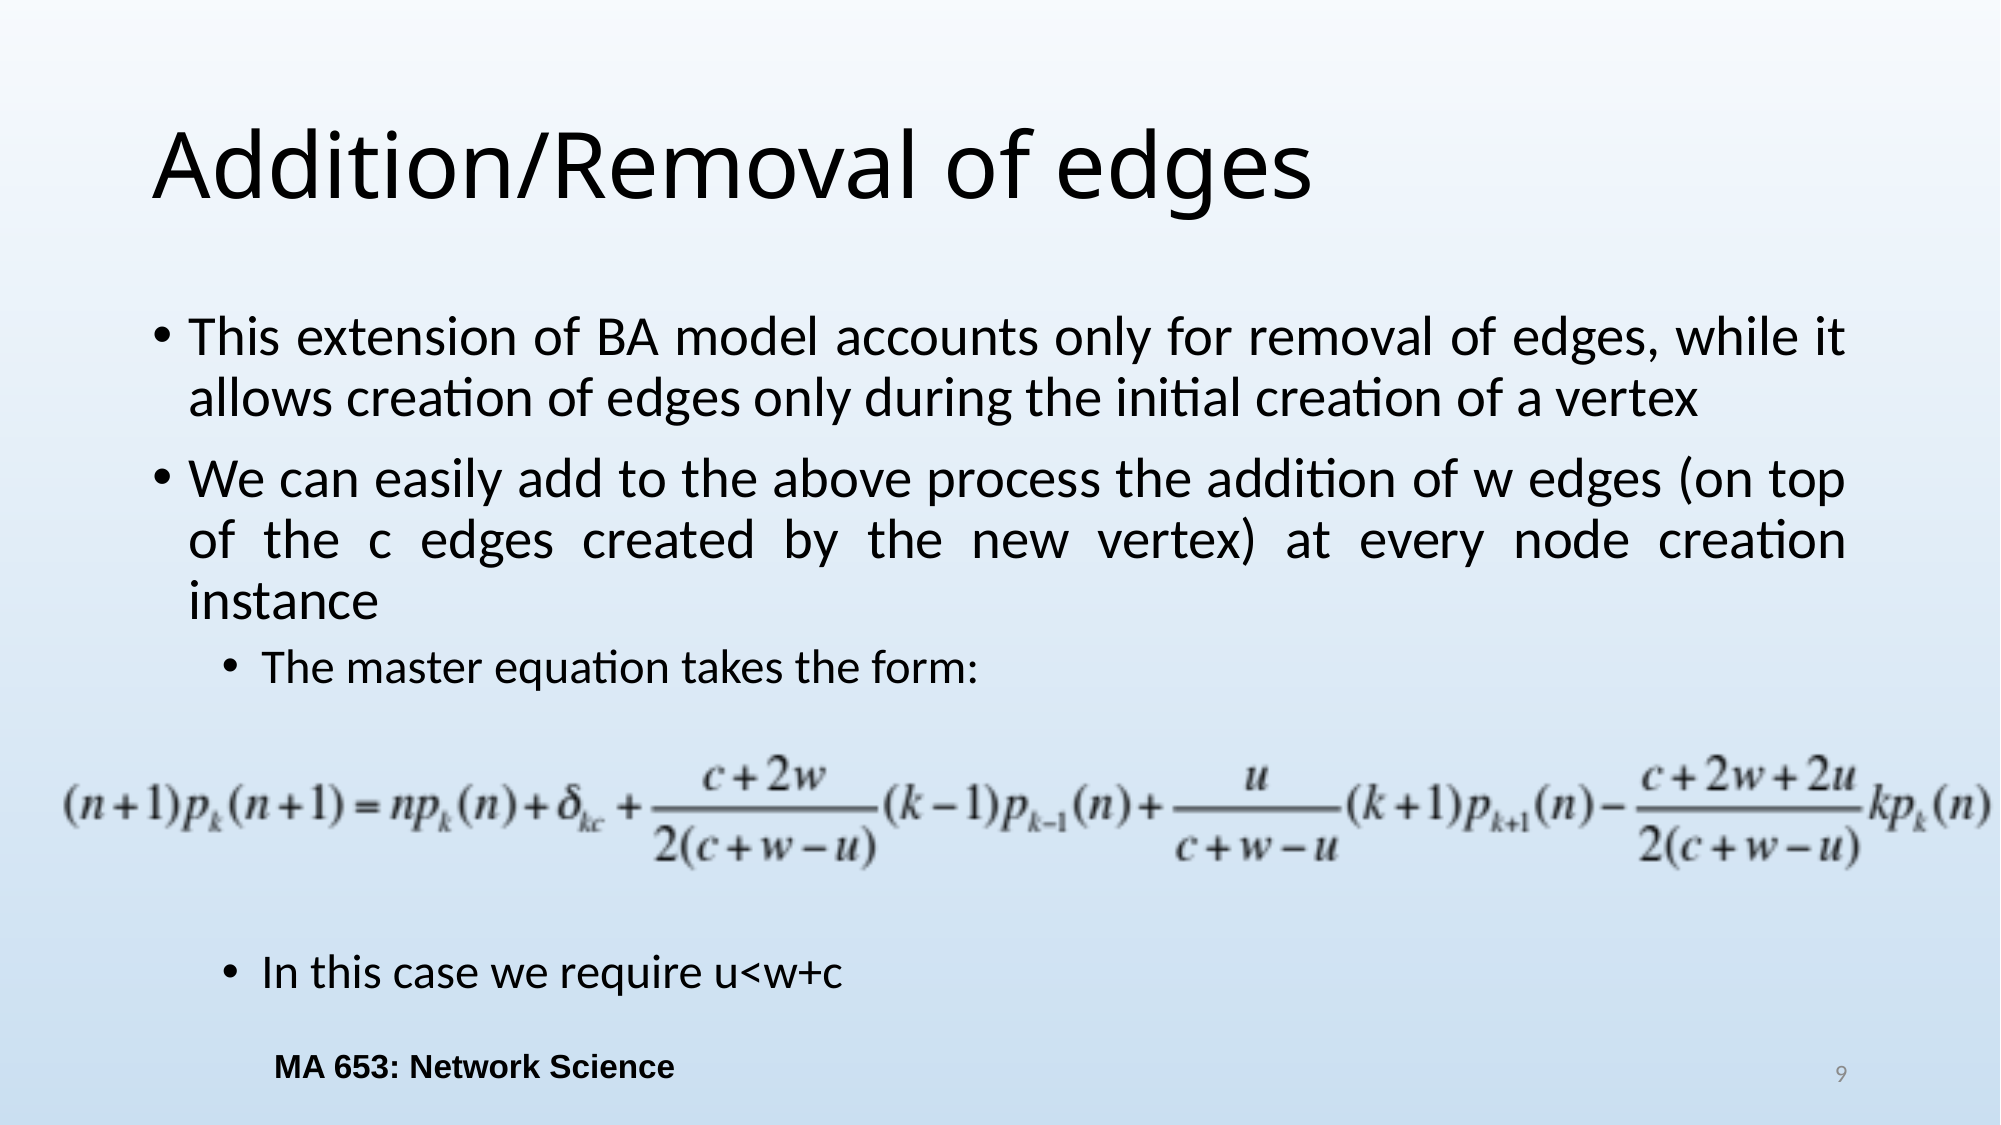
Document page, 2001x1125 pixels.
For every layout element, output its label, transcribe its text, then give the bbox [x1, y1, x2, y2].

slide_number 9 [1412, 1042, 1863, 1103]
title Addition/Removal of edges [137, 59, 1863, 278]
list This extension of BA model accounts only for removal of edges, while it allows creation of edges only during the initial creation of a vertex We can easily add to the above process the addition of w edges (on top of the c edges created by the new vertex) at every node creation instance The master equation takes the form: In this case we require u<w+c [137, 299, 1863, 740]
footer MA 653: Network Science [137, 1035, 813, 1096]
list This extension of BA model accounts only for removal of edges, while it allows creation of edges only during the initial creation of a vertex We can easily add to the above process the addition of w edges (on top of the c edges created by the new vertex) at every node creation instance The master equation takes the form: In this case we require u<w+c [137, 878, 1863, 1014]
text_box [59, 740, 2000, 878]
